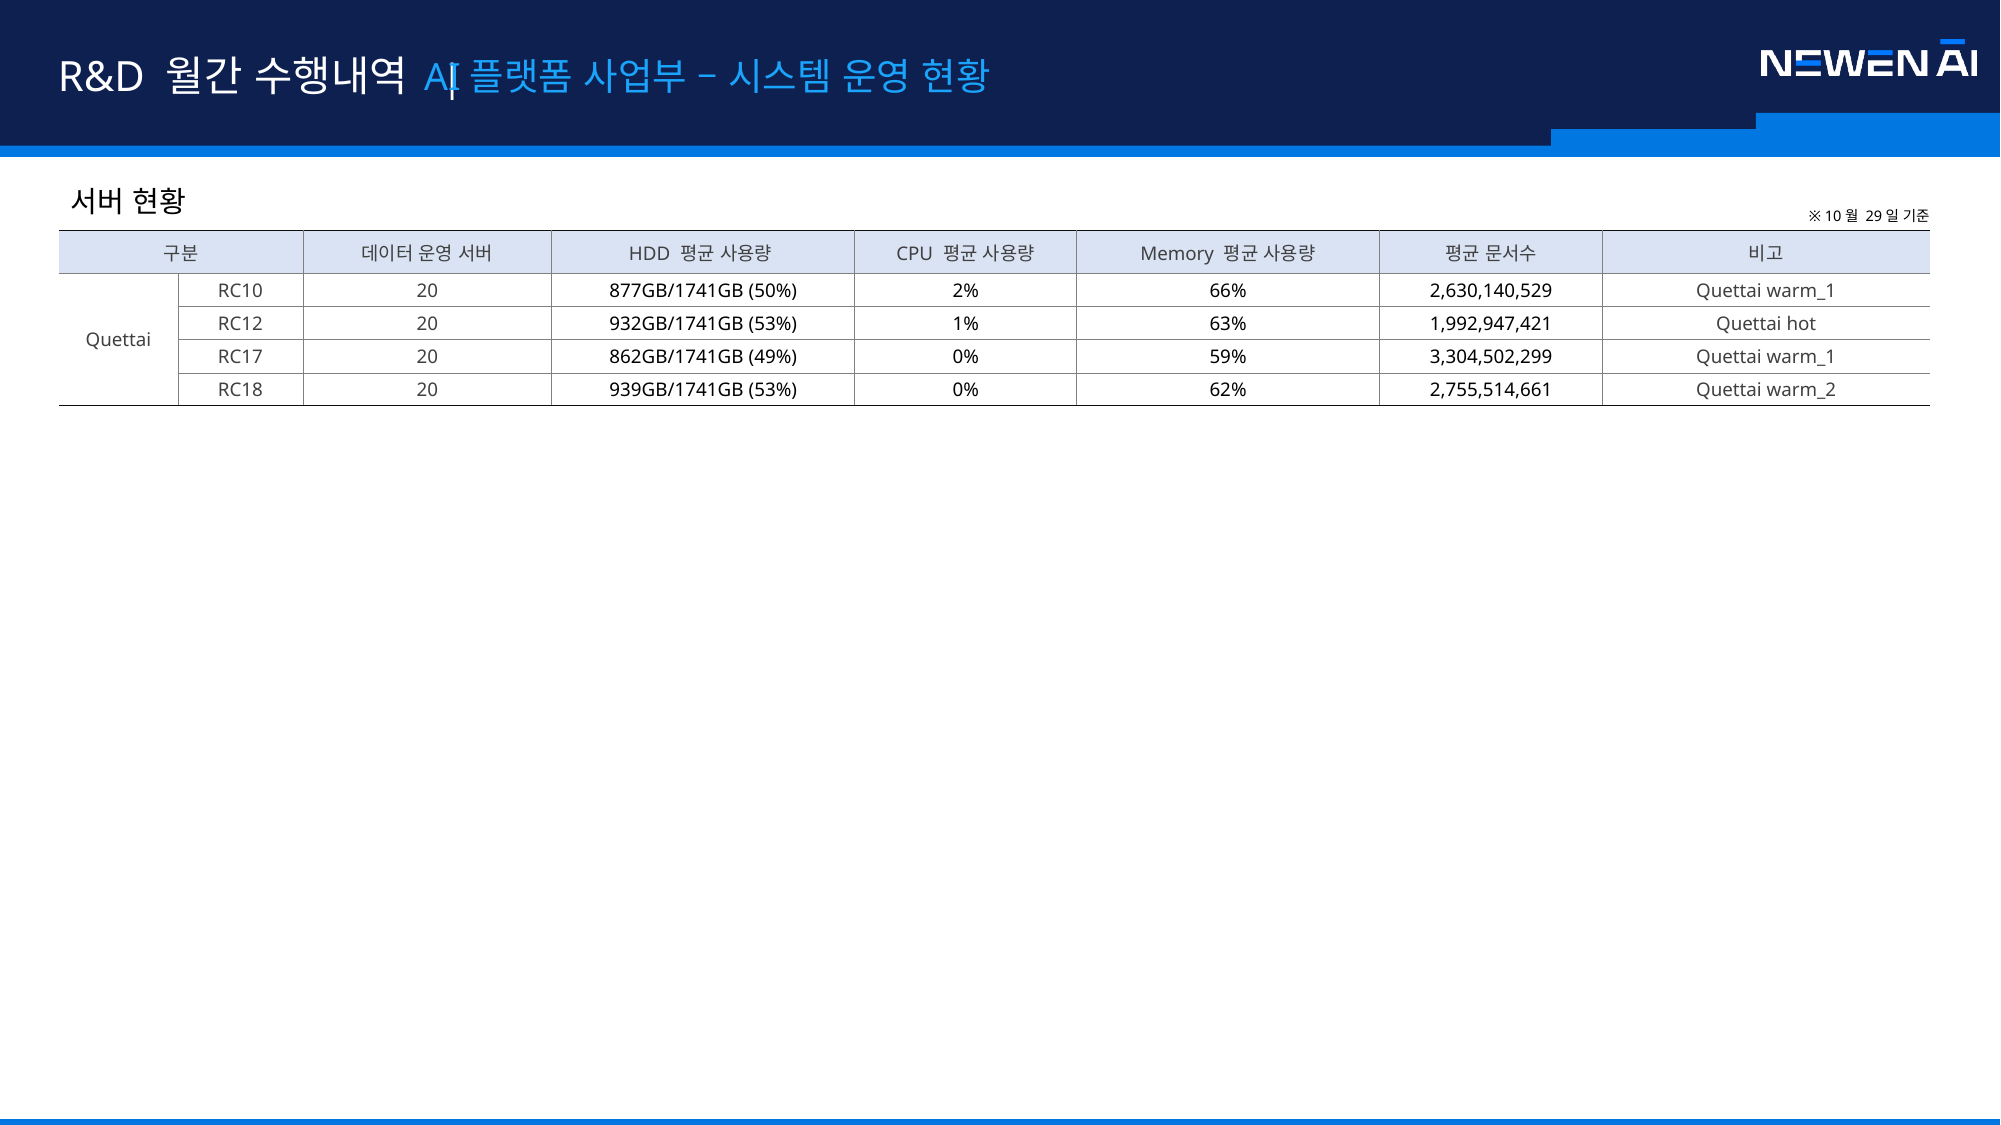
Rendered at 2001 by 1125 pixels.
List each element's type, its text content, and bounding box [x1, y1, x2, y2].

table_header HDD 평균 사용량 [552, 231, 854, 273]
picture [1761, 39, 1977, 76]
table_cell 1,992,947,421 [1380, 307, 1602, 339]
table_cell 0% [855, 374, 1076, 405]
table_cell 63% [1077, 307, 1379, 339]
table_cell 66% [1077, 274, 1379, 306]
table_cell RC10 [179, 274, 303, 306]
text_box AI플랫폼 사업부 – 시스템 운영 현황 [409, 45, 1331, 105]
text_box 서버 현황 [55, 172, 730, 233]
table_cell 1% [855, 307, 1076, 339]
table_cell RC18 [179, 374, 303, 405]
table_header 비고 [1603, 231, 1930, 273]
table_cell Quettai warm_2 [1603, 374, 1930, 405]
text_box R&D 월간 수행내역 | [43, 42, 493, 108]
table_cell 20 [304, 374, 551, 405]
table_cell 2,630,140,529 [1380, 274, 1602, 306]
table_cell 62% [1077, 374, 1379, 405]
table_cell Quettai warm_1 [1603, 274, 1930, 306]
table_cell 877GB/1741GB (50%) [552, 274, 854, 306]
table_header CPU 평균 사용량 [855, 231, 1076, 273]
text_box ※ 10월 29일 기준 [1668, 199, 1945, 232]
table_cell 20 [304, 340, 551, 373]
table_cell 59% [1077, 340, 1379, 373]
table_cell 939GB/1741GB (53%) [552, 374, 854, 405]
table_header 데이터 운영 서버 [304, 231, 551, 273]
table_cell 862GB/1741GB (49%) [552, 340, 854, 373]
table_cell 20 [304, 274, 551, 306]
table_cell 20 [304, 307, 551, 339]
table_cell 0% [855, 340, 1076, 373]
table_cell Quettai [59, 274, 178, 405]
table_cell 2% [855, 274, 1076, 306]
table_cell RC17 [179, 340, 303, 373]
table_cell Quettai warm_1 [1603, 340, 1930, 373]
table_header 구분 [59, 231, 303, 273]
table_cell 2,755,514,661 [1380, 374, 1602, 405]
table_cell 3,304,502,299 [1380, 340, 1602, 373]
table_cell Quettai hot [1603, 307, 1930, 339]
table_header Memory 평균 사용량 [1077, 231, 1379, 273]
table_cell RC12 [179, 307, 303, 339]
table_header 평균 문서수 [1380, 231, 1602, 273]
table_cell 932GB/1741GB (53%) [552, 307, 854, 339]
